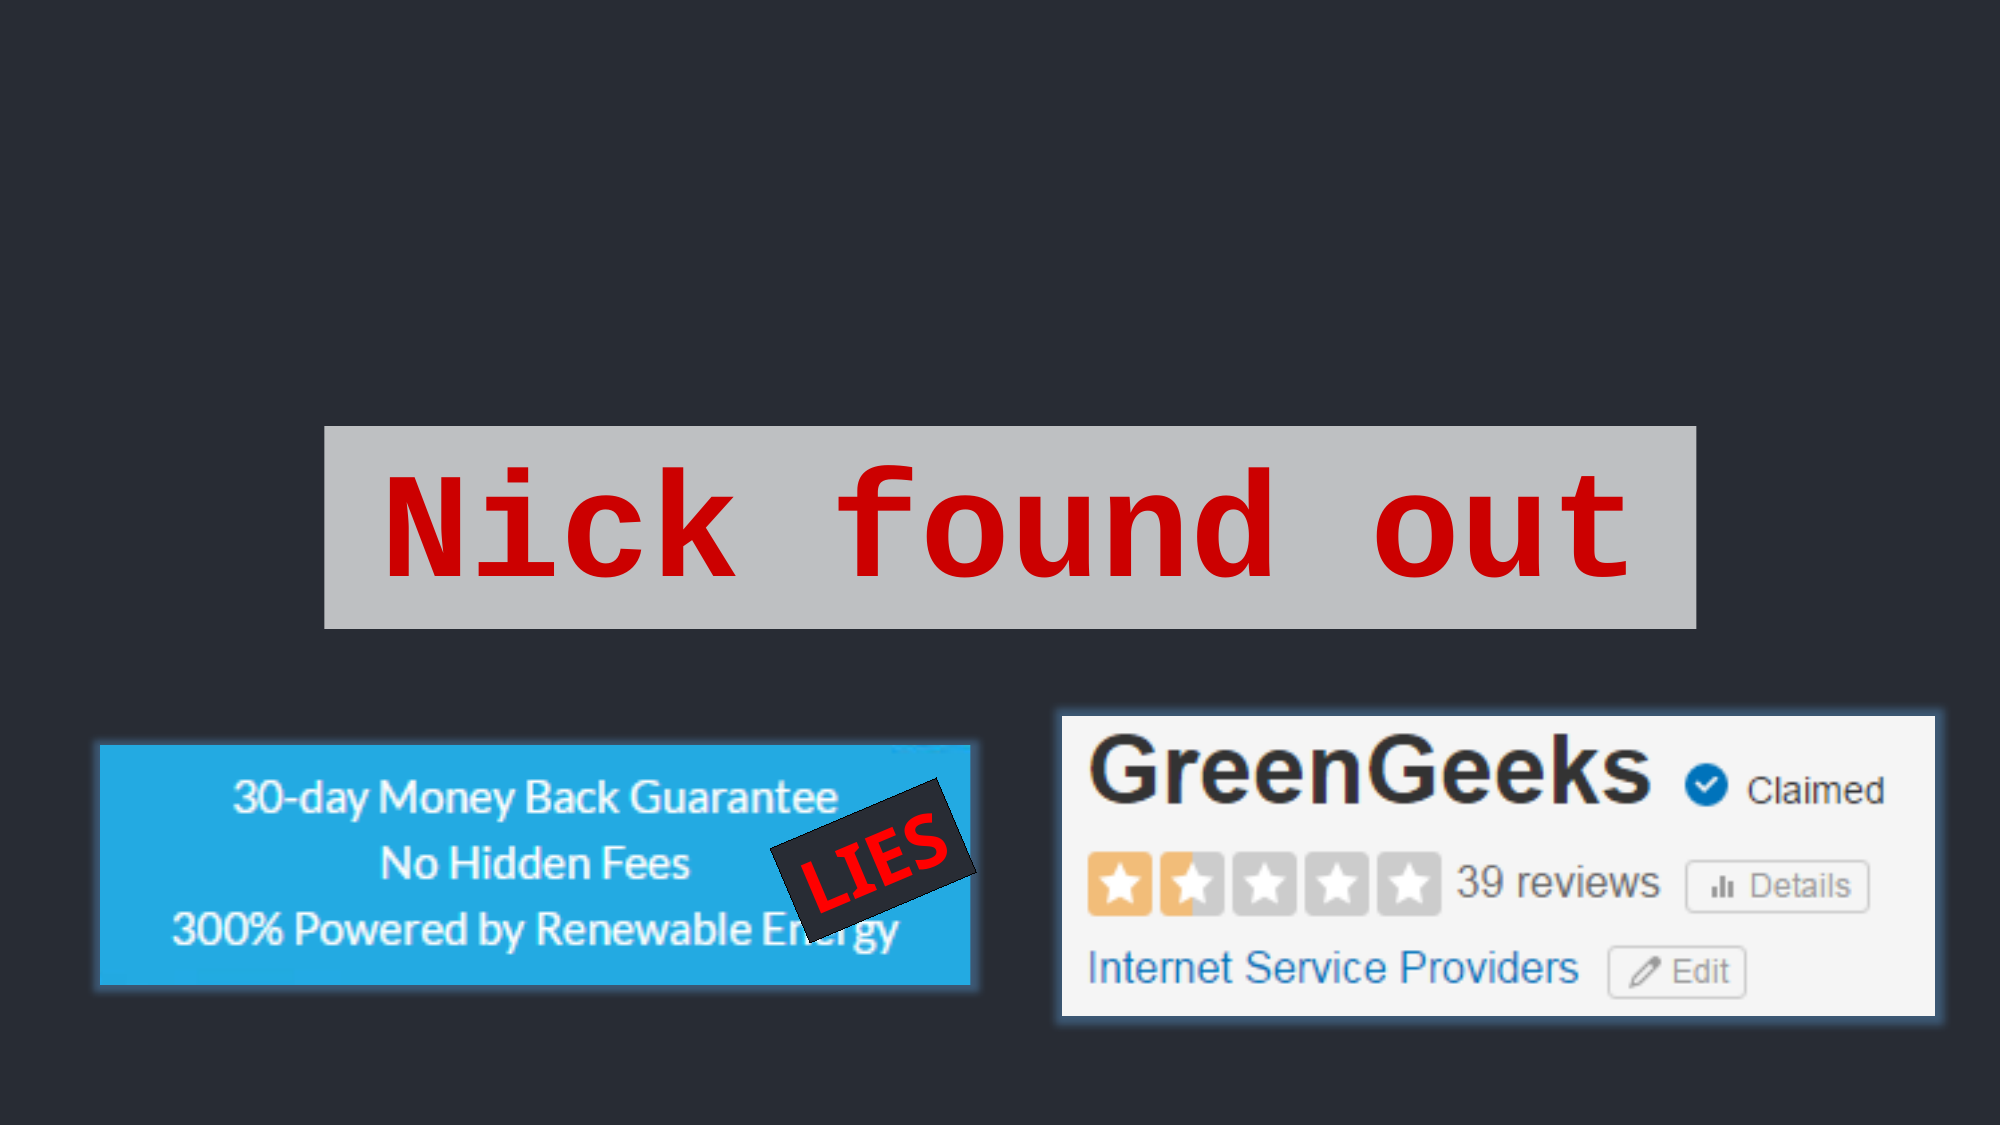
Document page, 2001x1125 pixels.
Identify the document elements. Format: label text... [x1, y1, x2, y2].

picture [100, 745, 971, 985]
title Nick found out [324, 426, 1697, 629]
picture [1062, 716, 1935, 1016]
text_box LIES [971, 859, 977, 875]
